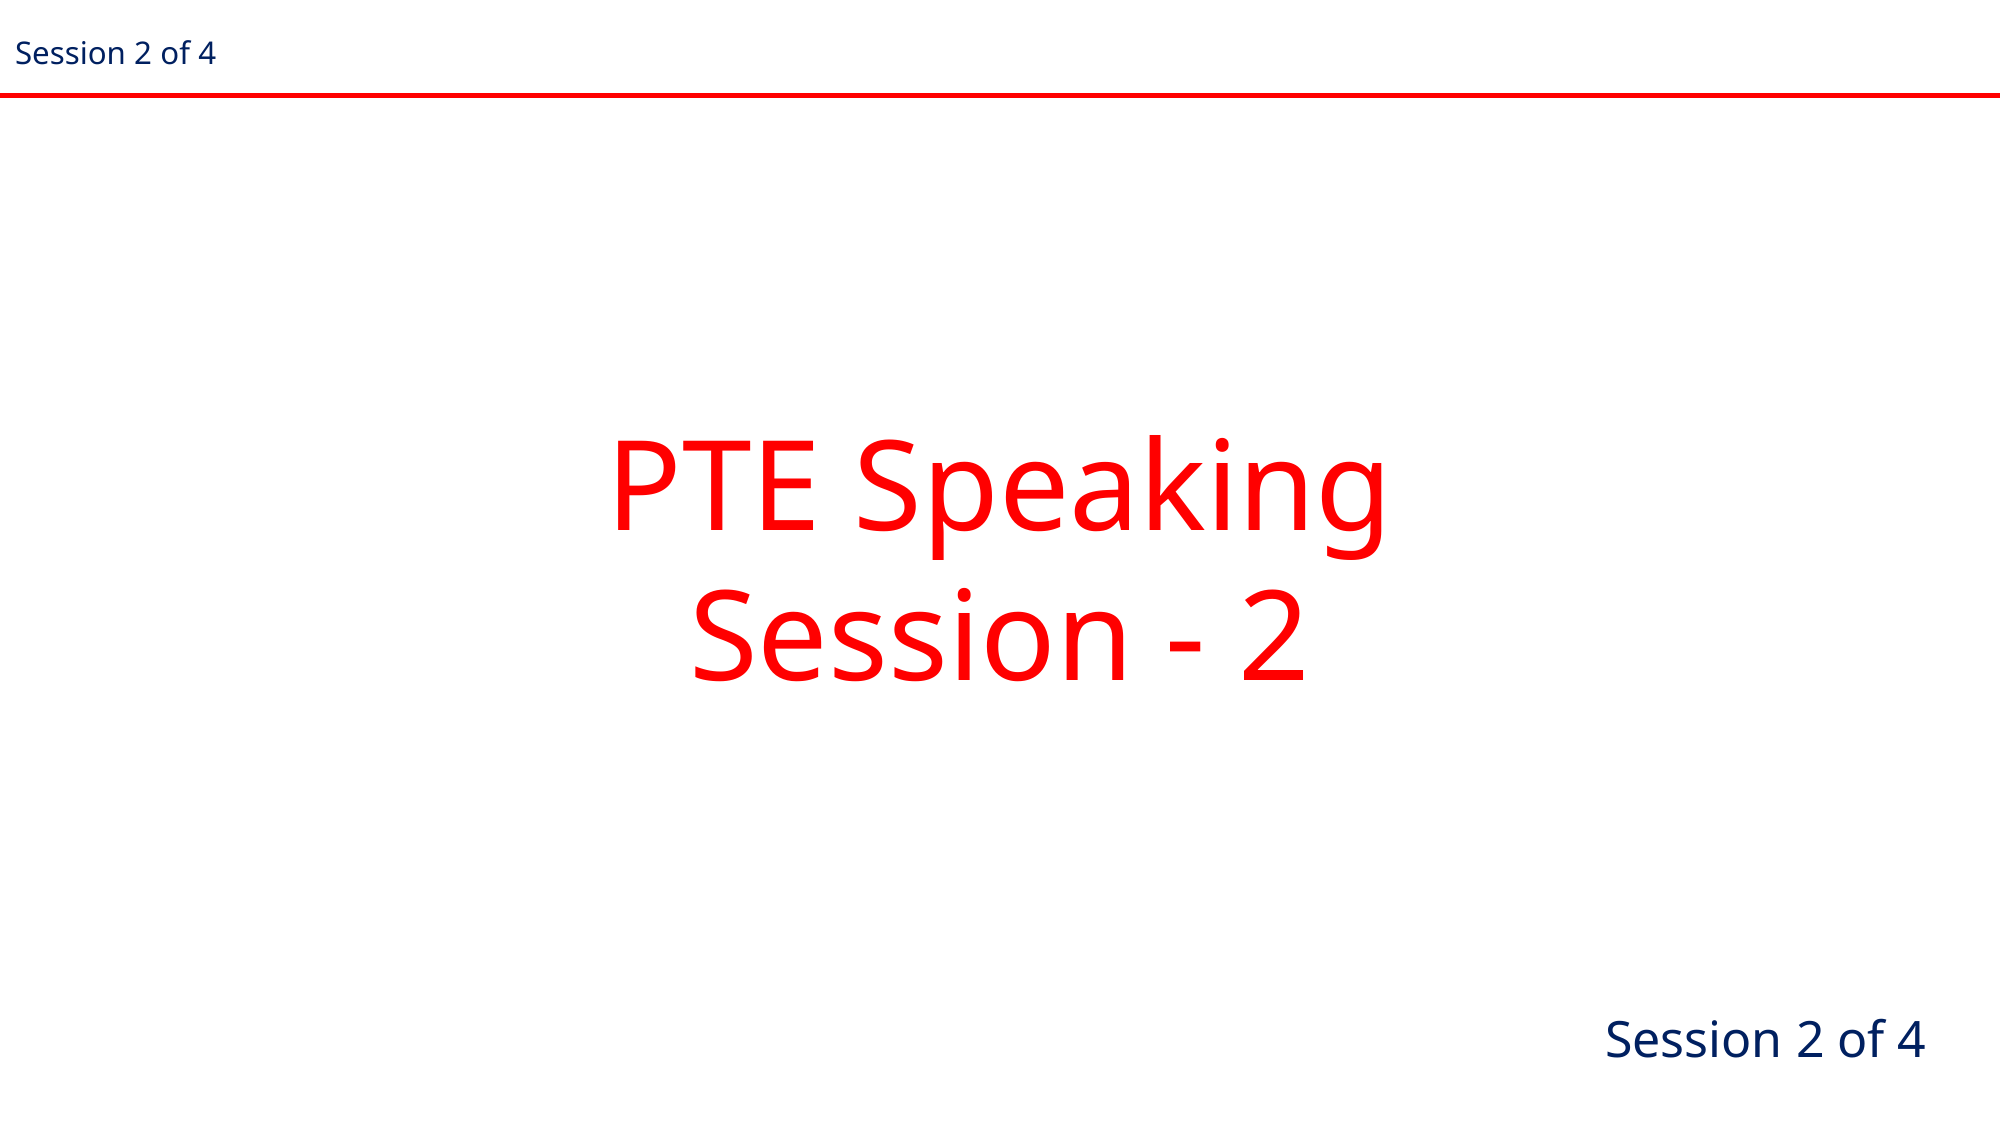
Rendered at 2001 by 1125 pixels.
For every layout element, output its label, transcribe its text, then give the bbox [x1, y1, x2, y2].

subtitle Session 2 of 4 [0, 28, 290, 80]
text_box PTE Speaking Session - 2 [249, 361, 1750, 750]
text_box Session 2 of 4 [1559, 1001, 1942, 1082]
